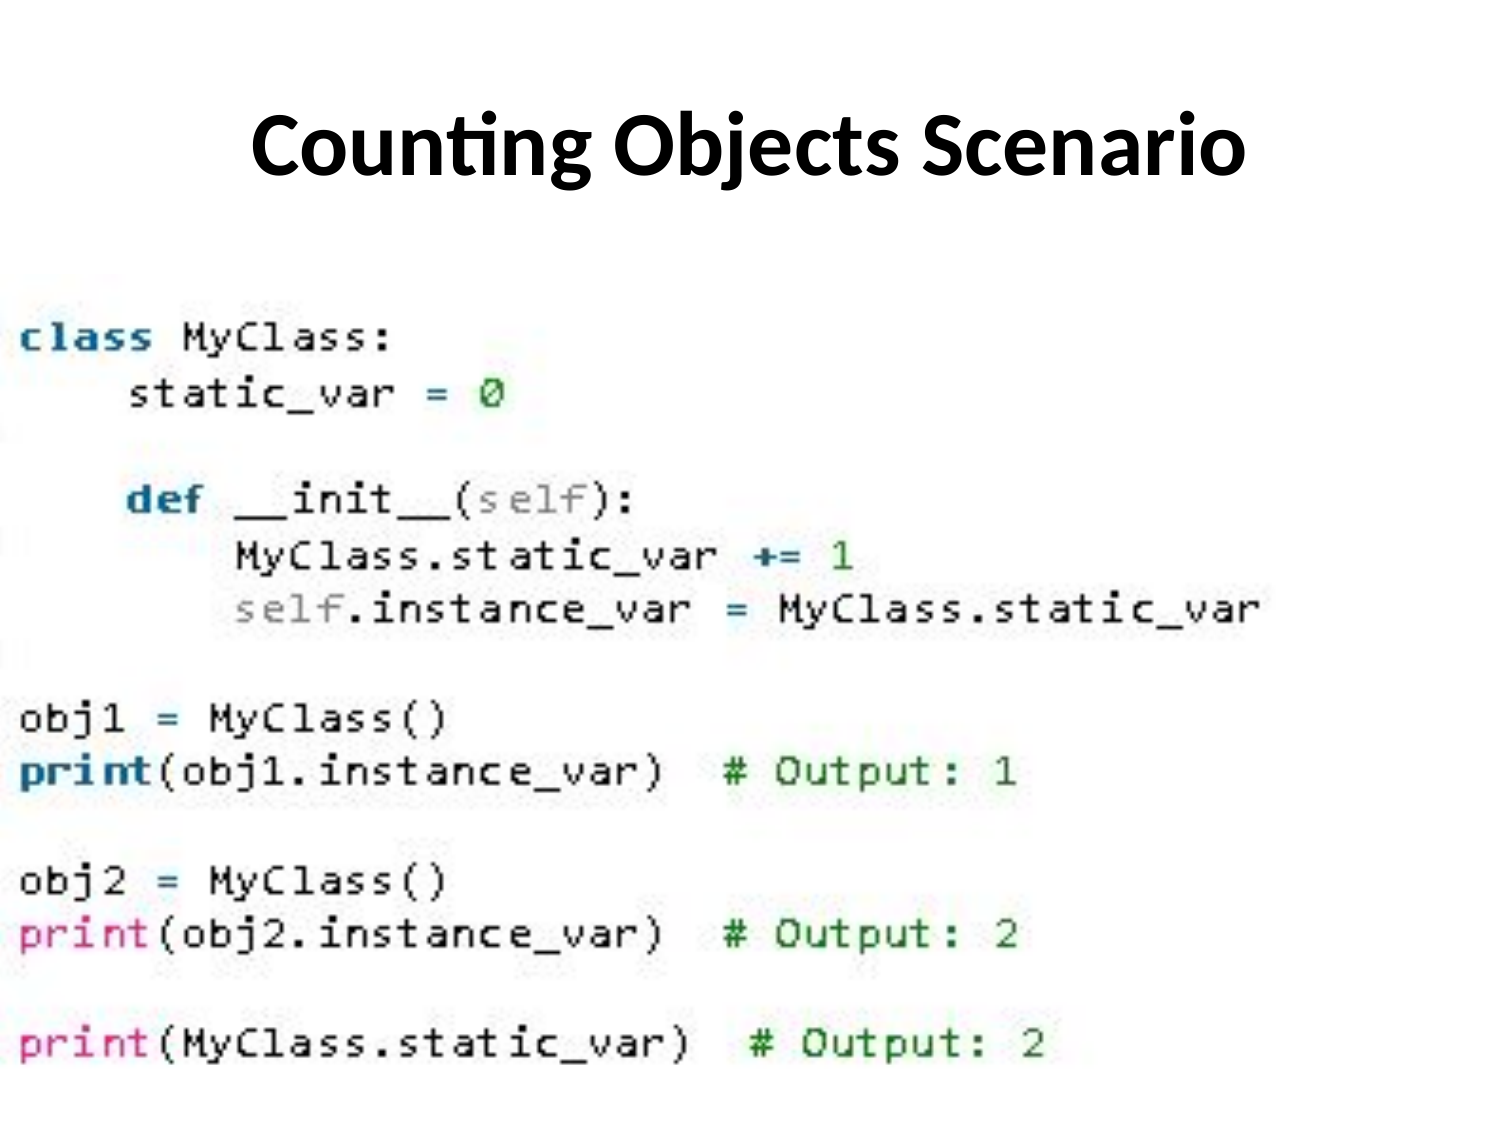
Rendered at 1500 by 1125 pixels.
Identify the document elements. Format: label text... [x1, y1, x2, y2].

title Counting Objects Scenario [75, 45, 1425, 233]
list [0, 274, 1488, 1125]
